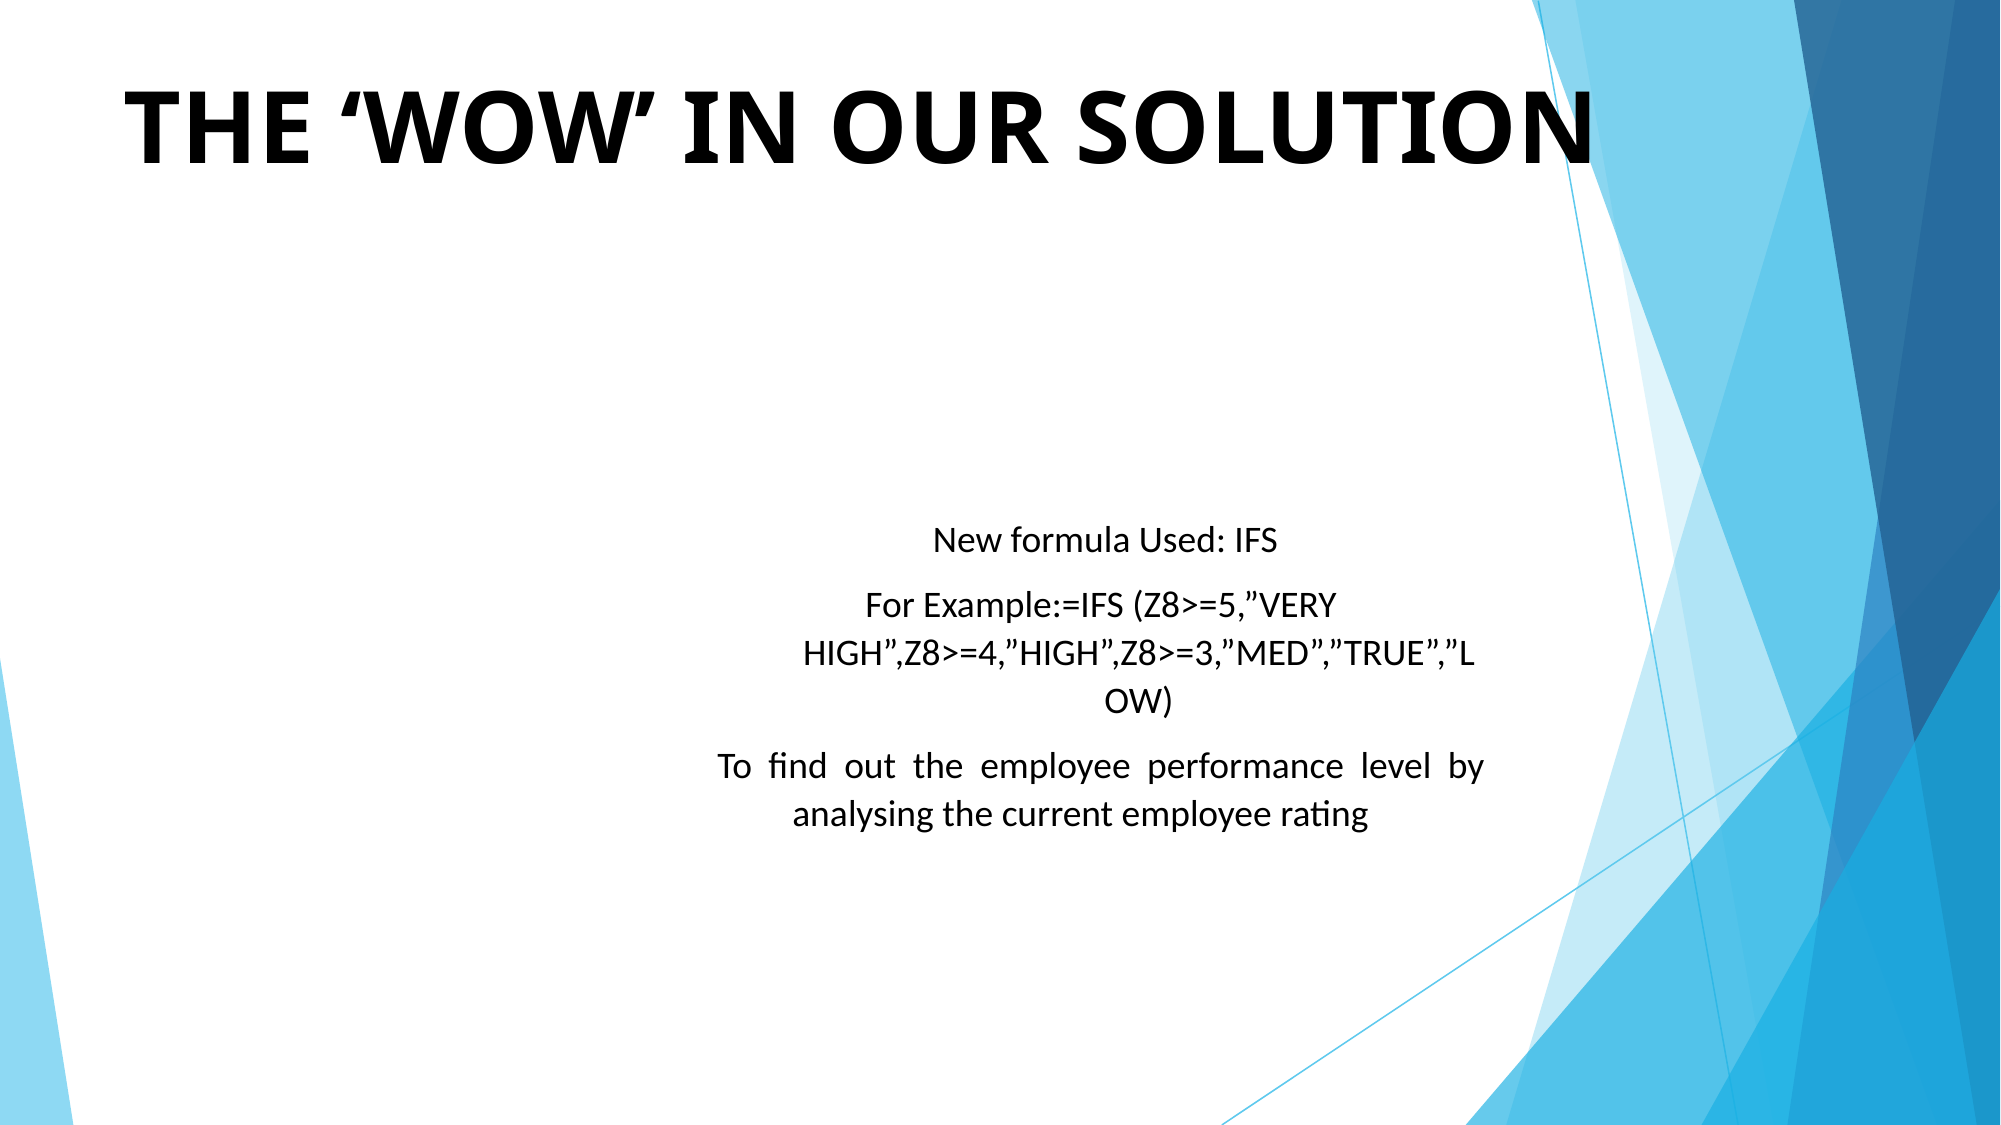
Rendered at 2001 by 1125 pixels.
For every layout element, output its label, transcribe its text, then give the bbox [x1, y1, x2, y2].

text_box [500, 504, 1500, 565]
text_box New formula Used: IFS For Example:=IFS (Z8>=5,”VERY HIGH”,Z8>=4,”HIGH”,Z8>=3,”MED”,”TRUE”,”LOW) To find out the employee performance level by analysing the current employee rating [500, 565, 1500, 842]
title THE ‘WOW’ IN OUR SOLUTION [123, 63, 1893, 185]
